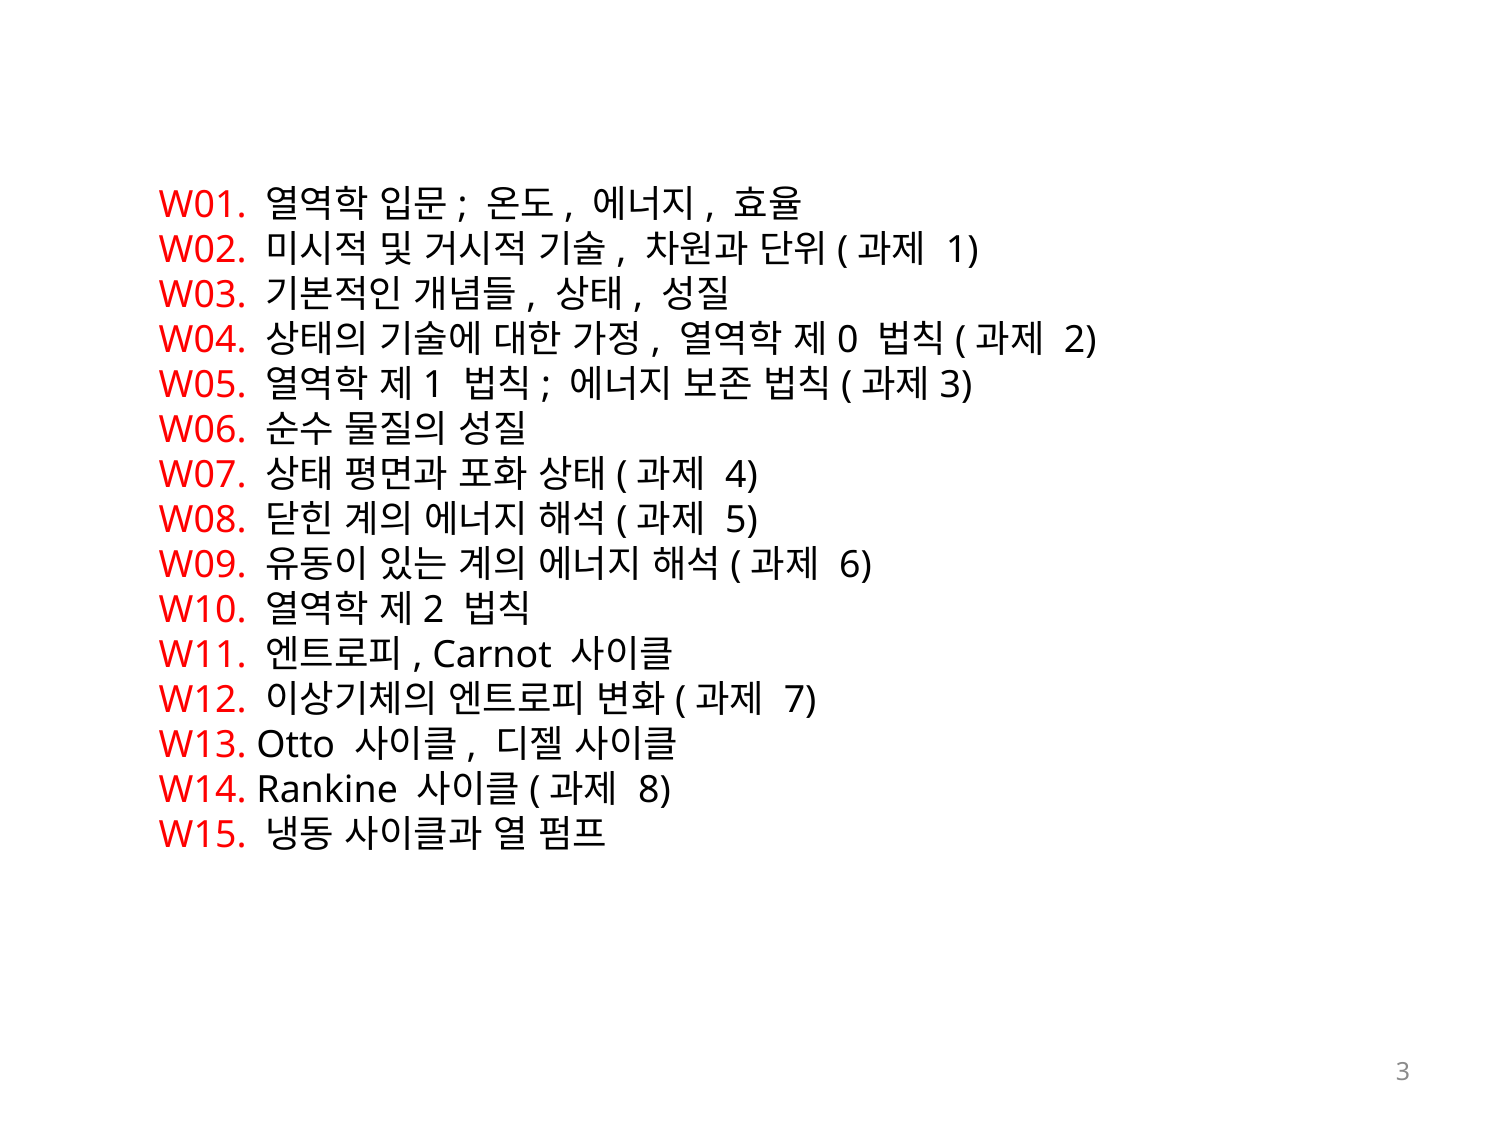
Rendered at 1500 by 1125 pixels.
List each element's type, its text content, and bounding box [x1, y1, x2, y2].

slide_number 3 [1074, 1042, 1425, 1103]
text_box W01. 열역학 입문; 온도, 에너지, 효율 W02. 미시적 및 거시적 기술, 차원과 단위(과제 1) W03. 기본적인 개념들, 상태, 성질 W04. 상태의 기술에 대한 가정, 열역학 제0 법칙(과제 2) W05. 열역학 제1 법칙; 에너지 보존 법칙(과제3) W06. 순수 물질의 성질 W07. 상태 평면과 포화 상태(과제 4) W08. 닫힌 계의 에너지 해석(과제 5) W09. 유동이 있는 계의 에너지 해석(과제 6) W10. 열역학 제2 법칙 W11. 엔트로피, Carnot 사이클 W12. 이상기체의 엔트로피 변화(과제 7) W13. Otto 사이클, 디젤 사이클 W14. Rankine 사이클(과제 8) W15. 냉동 사이클과 열 펌프 [143, 172, 1373, 863]
